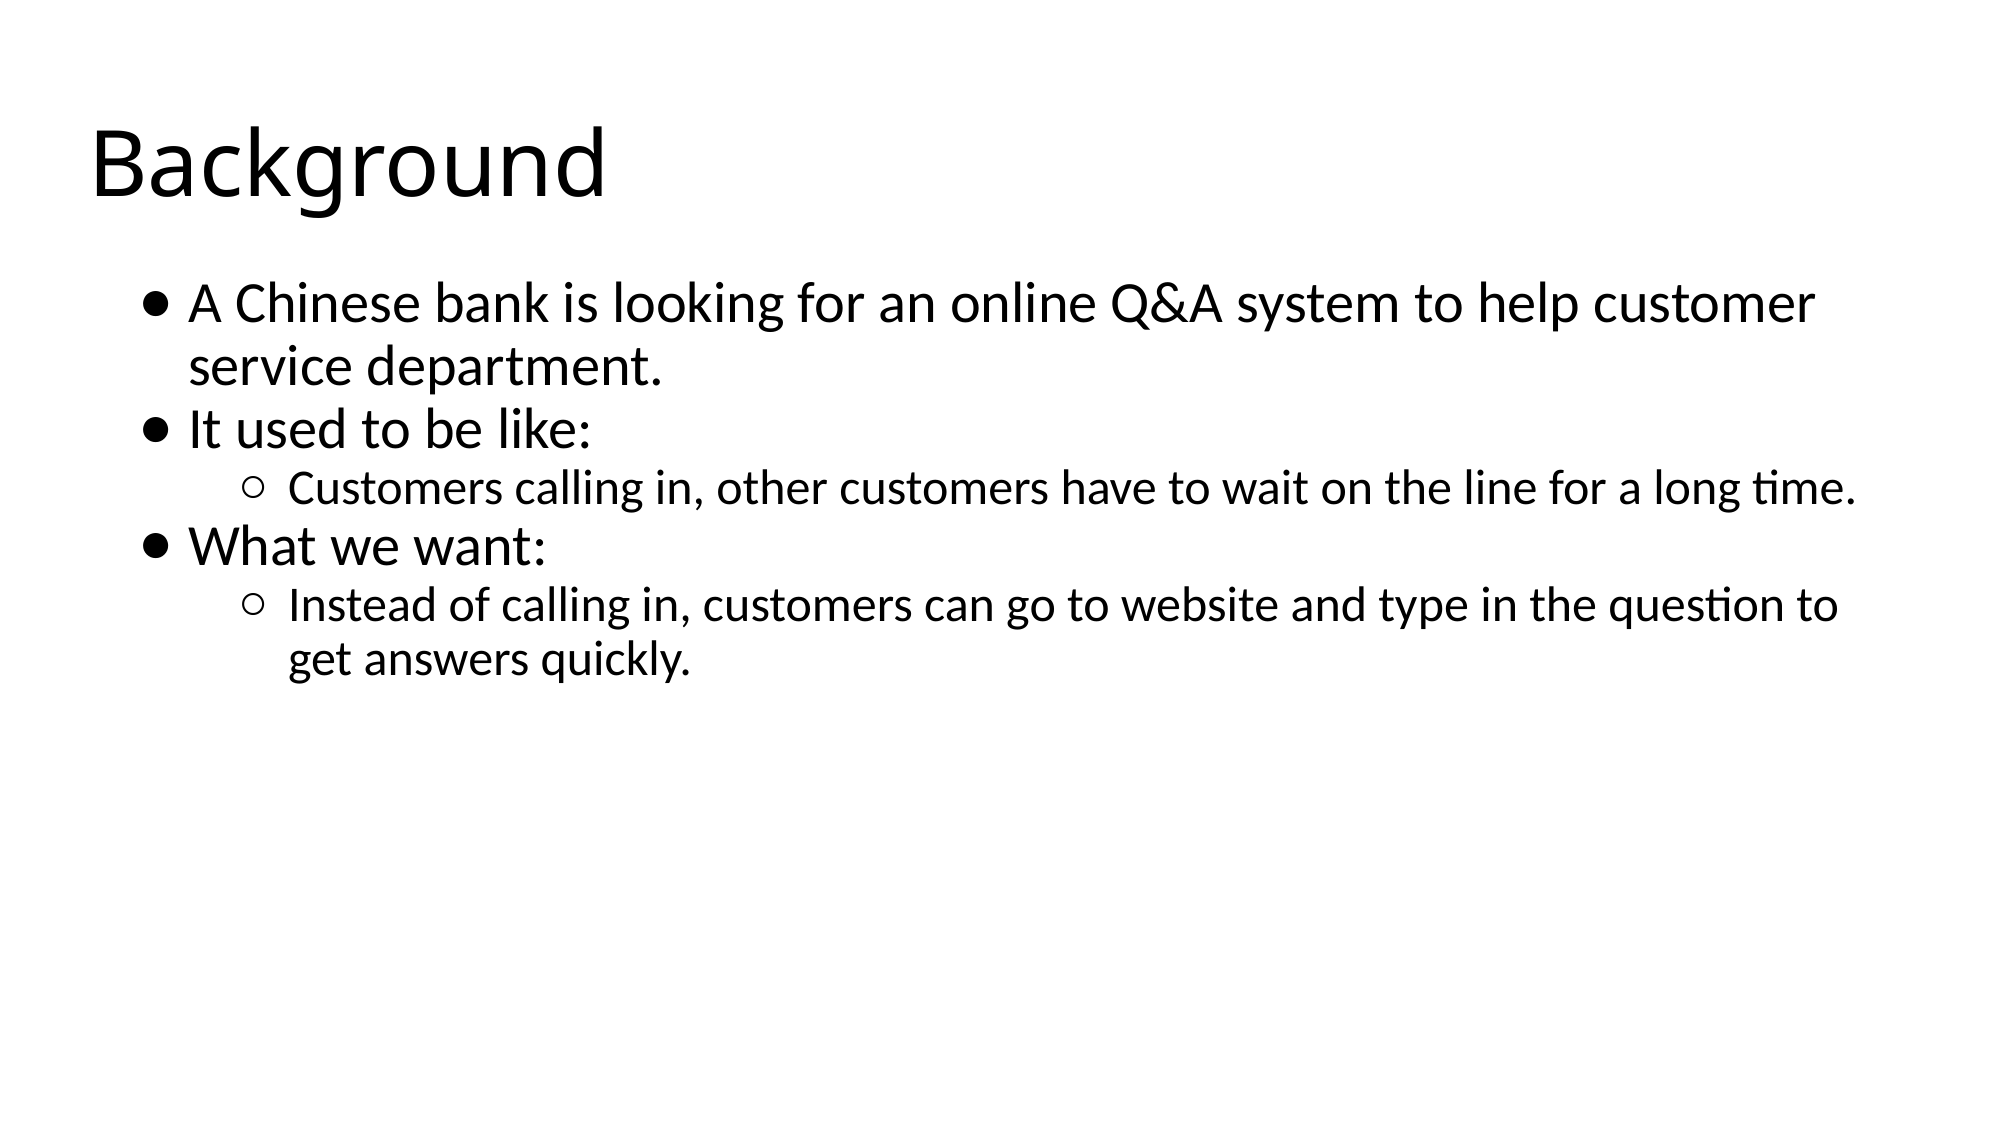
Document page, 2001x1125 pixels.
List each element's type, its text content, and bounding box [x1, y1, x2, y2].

title Background [68, 97, 1932, 223]
list A Chinese bank is looking for an online Q&A system to help customer service department. It used to be like: Customers calling in, other customers have to wait on the line for a long time. What we want: Instead of calling in, customers can go to website and type in the question to get answers quickly. [68, 252, 1932, 1000]
